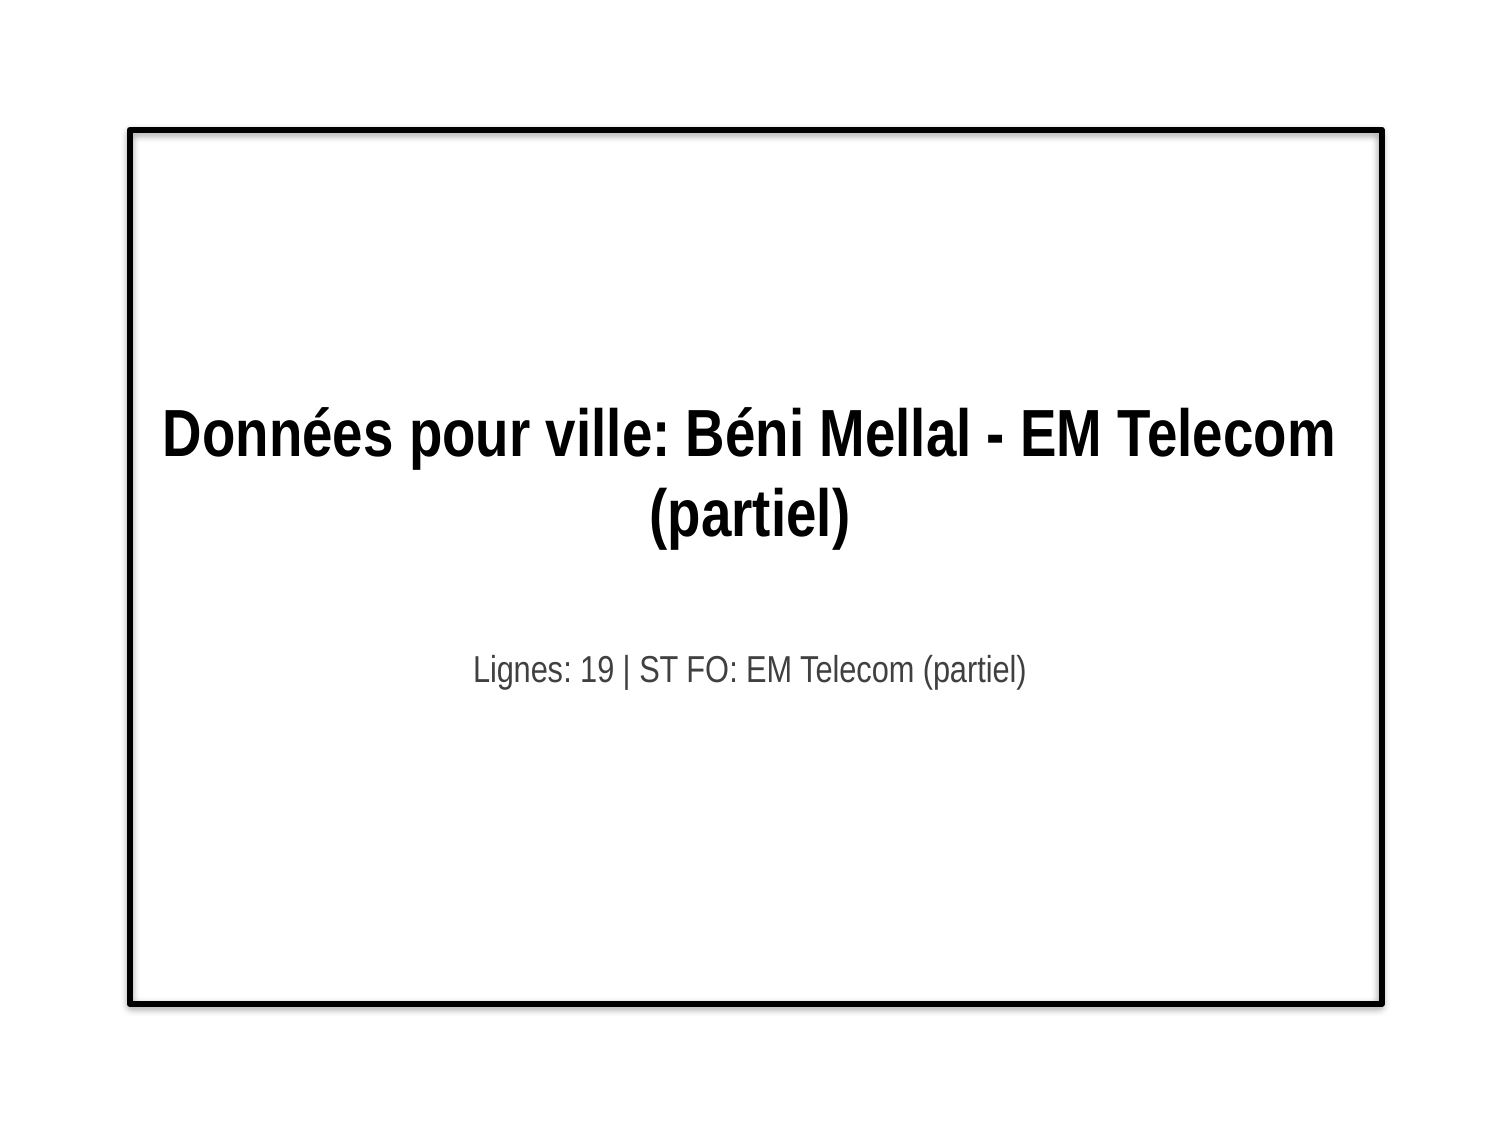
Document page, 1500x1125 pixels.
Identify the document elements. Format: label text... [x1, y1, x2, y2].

title Données pour ville: Béni Mellal - EM Telecom (partiel) [112, 349, 1388, 591]
subtitle Lignes: 19 | ST FO: EM Telecom (partiel) [225, 637, 1275, 925]
text_box [129, 129, 1383, 349]
text_box [129, 591, 1383, 1005]
